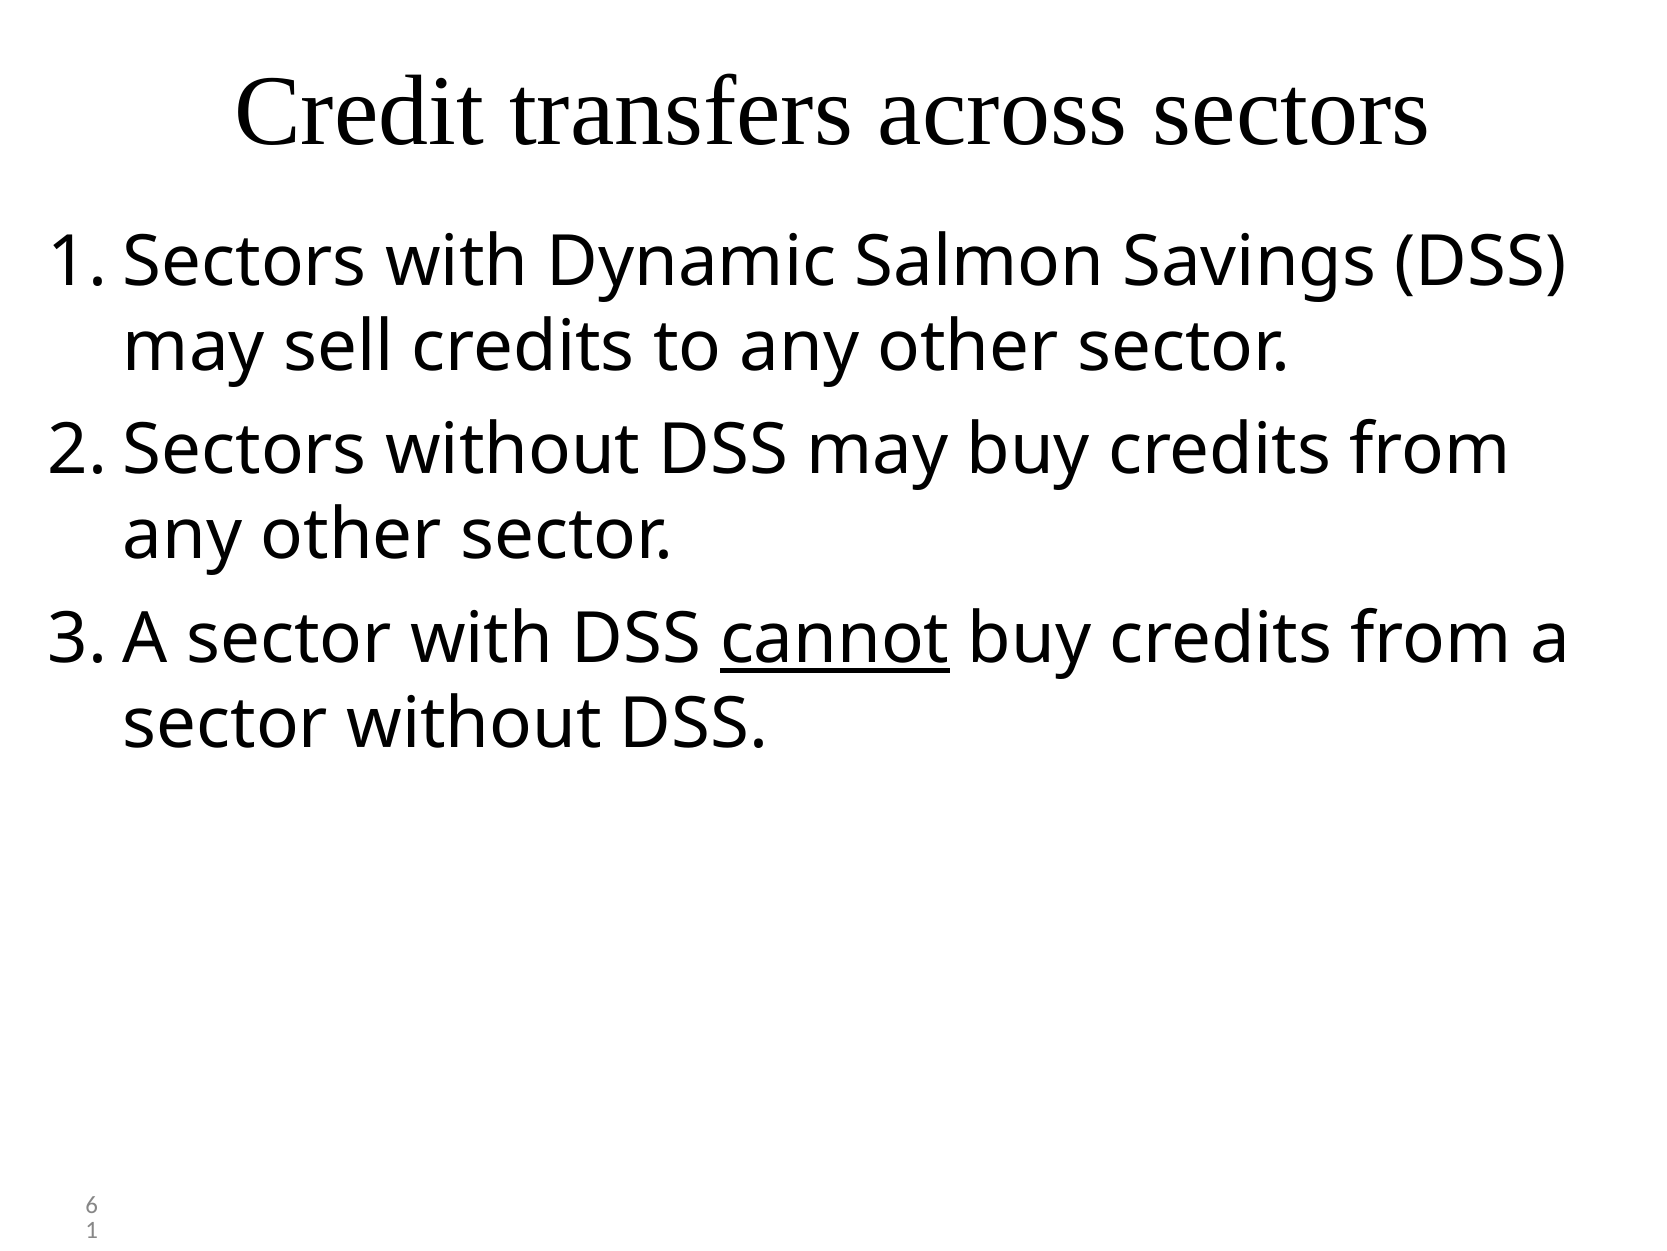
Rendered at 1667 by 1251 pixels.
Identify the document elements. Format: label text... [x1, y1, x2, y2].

title Credit transfers across sectors [41, 41, 1626, 168]
list Sectors with Dynamic Salmon Savings (DSS) may sell credits to any other sector. Sectors without DSS may buy credits from any other sector. A sector with DSS cannot buy credits from a sector without DSS. [41, 207, 1626, 1168]
slide_number 61 [69, 1182, 111, 1225]
